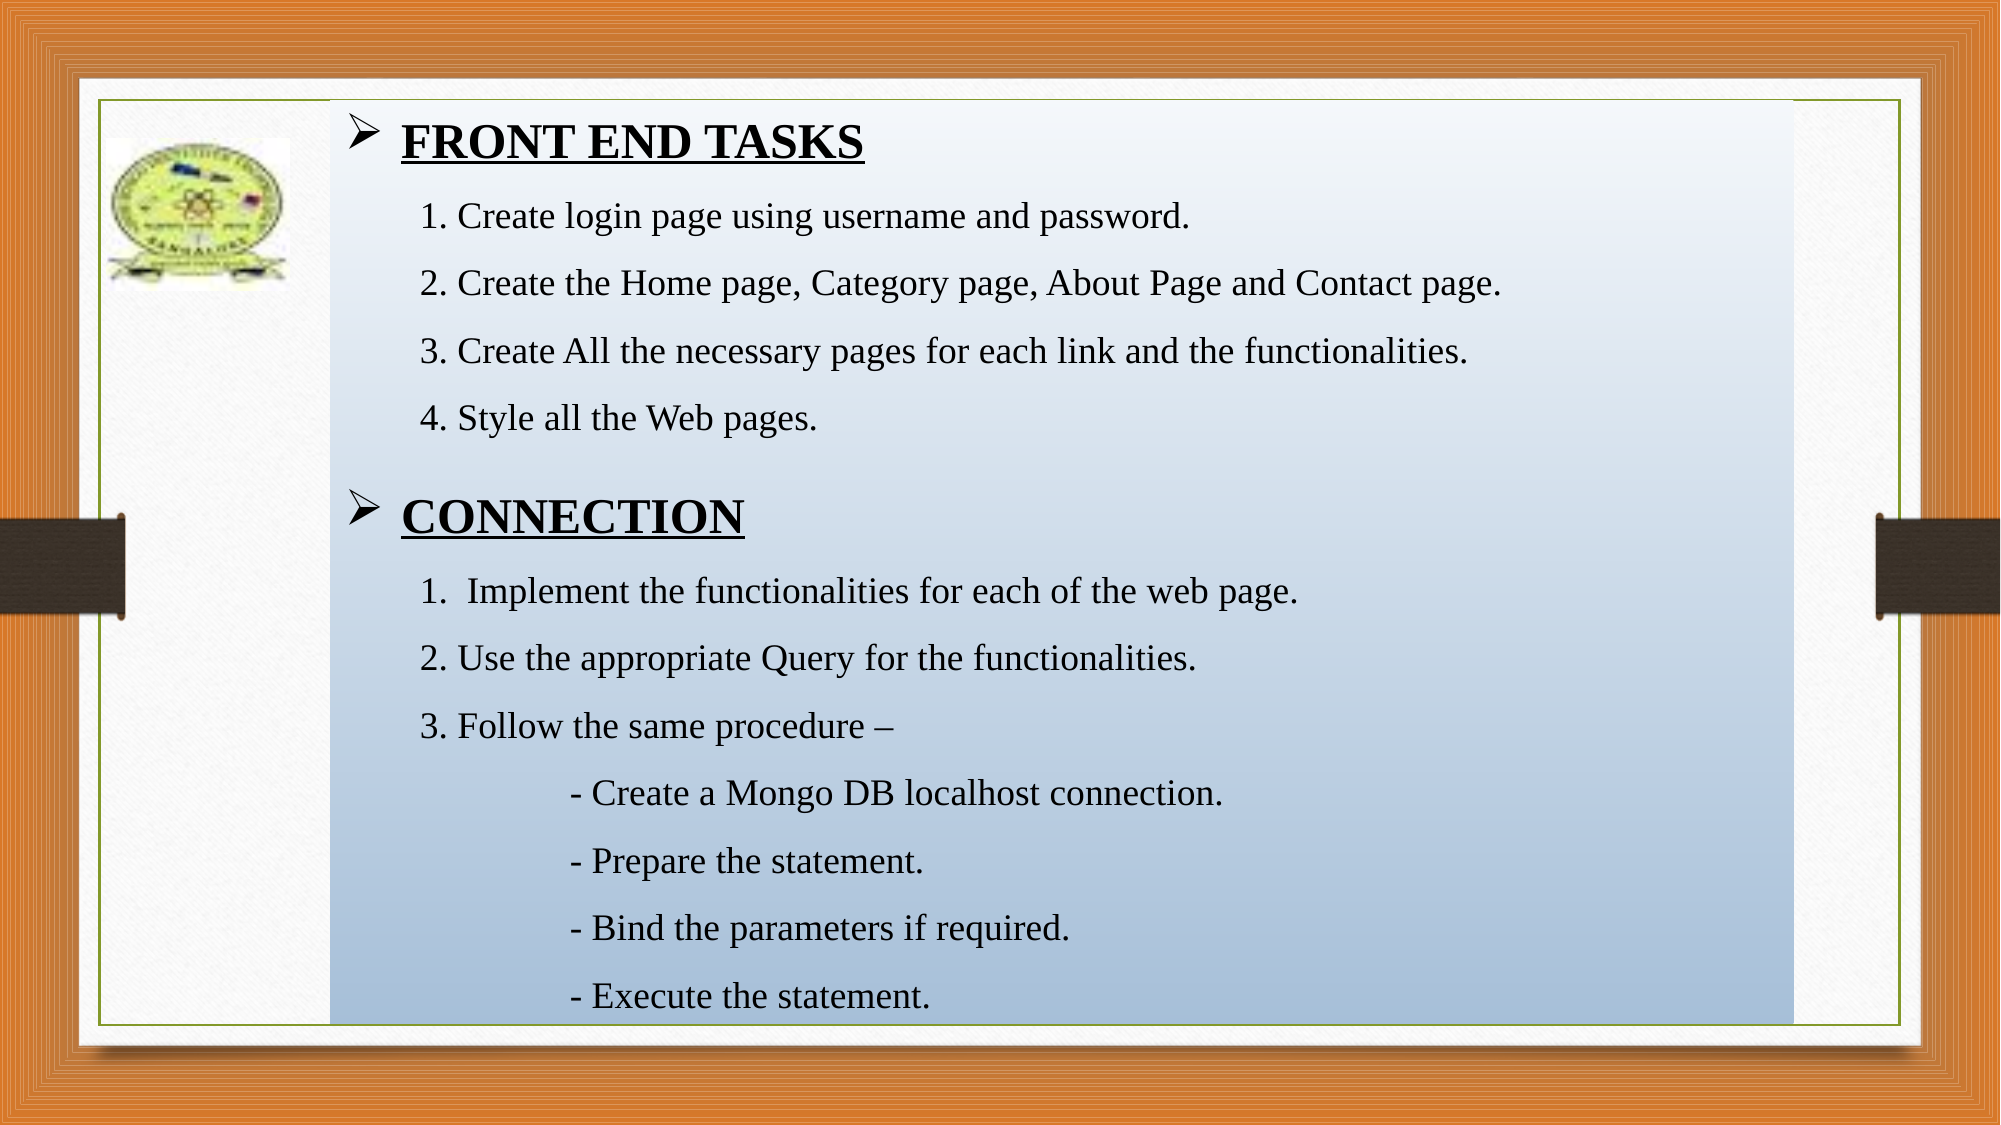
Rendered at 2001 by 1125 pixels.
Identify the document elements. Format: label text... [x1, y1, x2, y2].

picture [0, 0, 2001, 1125]
text_box FRONT END TASKS 1. Create login page using username and password. 2. Create the Home page, Category page, About Page and Contact page. 3. Create All the necessary pages for each link and the functionalities. 4. Style all the Web pages. CONNECTION 1. Implement the functionalities for each of the web page. 2. Use the appropriate Query for the functionalities. 3. Follow the same procedure – - Create a Mongo DB localhost connection. - Prepare the statement. - Bind the parameters if required. - Execute the statement. [330, 100, 1794, 1024]
